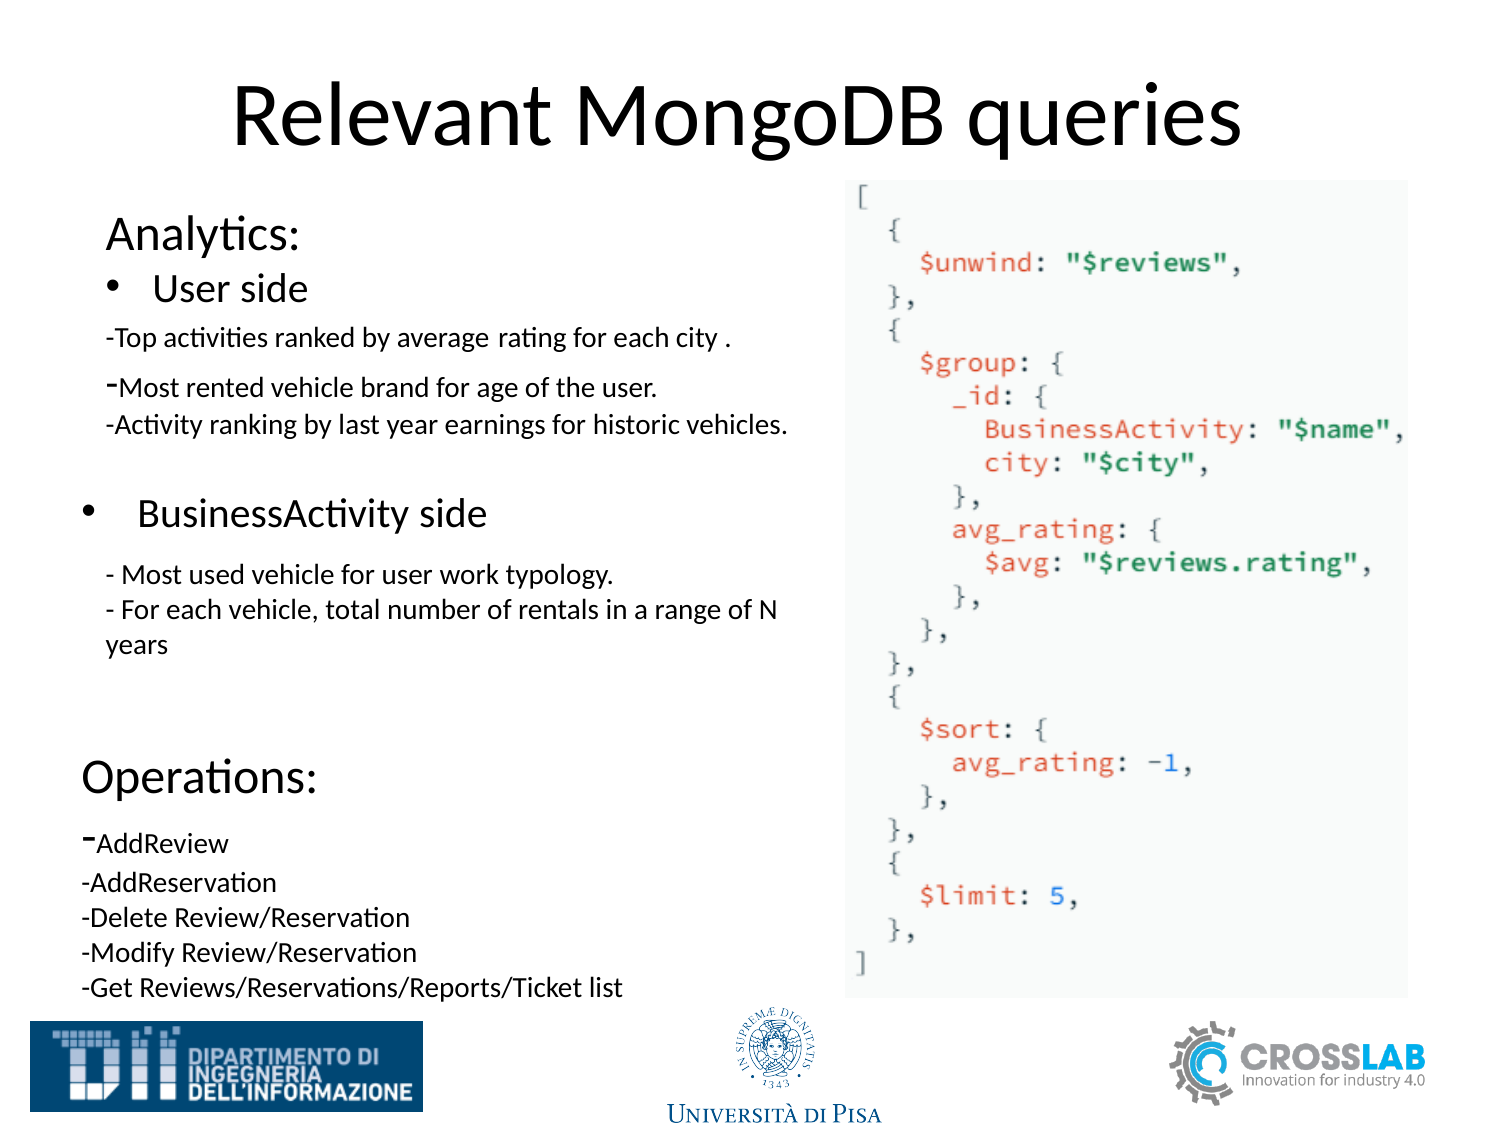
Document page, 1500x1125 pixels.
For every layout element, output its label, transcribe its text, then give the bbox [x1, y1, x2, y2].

picture [1169, 1021, 1425, 1106]
text_box BusinessActivity side [66, 477, 697, 588]
picture [845, 180, 1408, 998]
title Relevant MongoDB queries [30, 14, 1468, 203]
text_box Analytics: User side -Top activities ranked by average rating for each city . -Most rented vehicle brand for age of the user. -Activity ranking by last year earnings for historic vehicles. - Most used vehicle for user work typology. - For each vehicle, total number of rentals in a range of N years [90, 192, 843, 1003]
picture [667, 1007, 882, 1123]
picture [30, 1021, 423, 1112]
text_box Operations: -AddReview -AddReservation -Delete Review/Reservation -Modify Review/Reservation -Get Reviews/Reservations/Reports/Ticket list [66, 735, 655, 1046]
